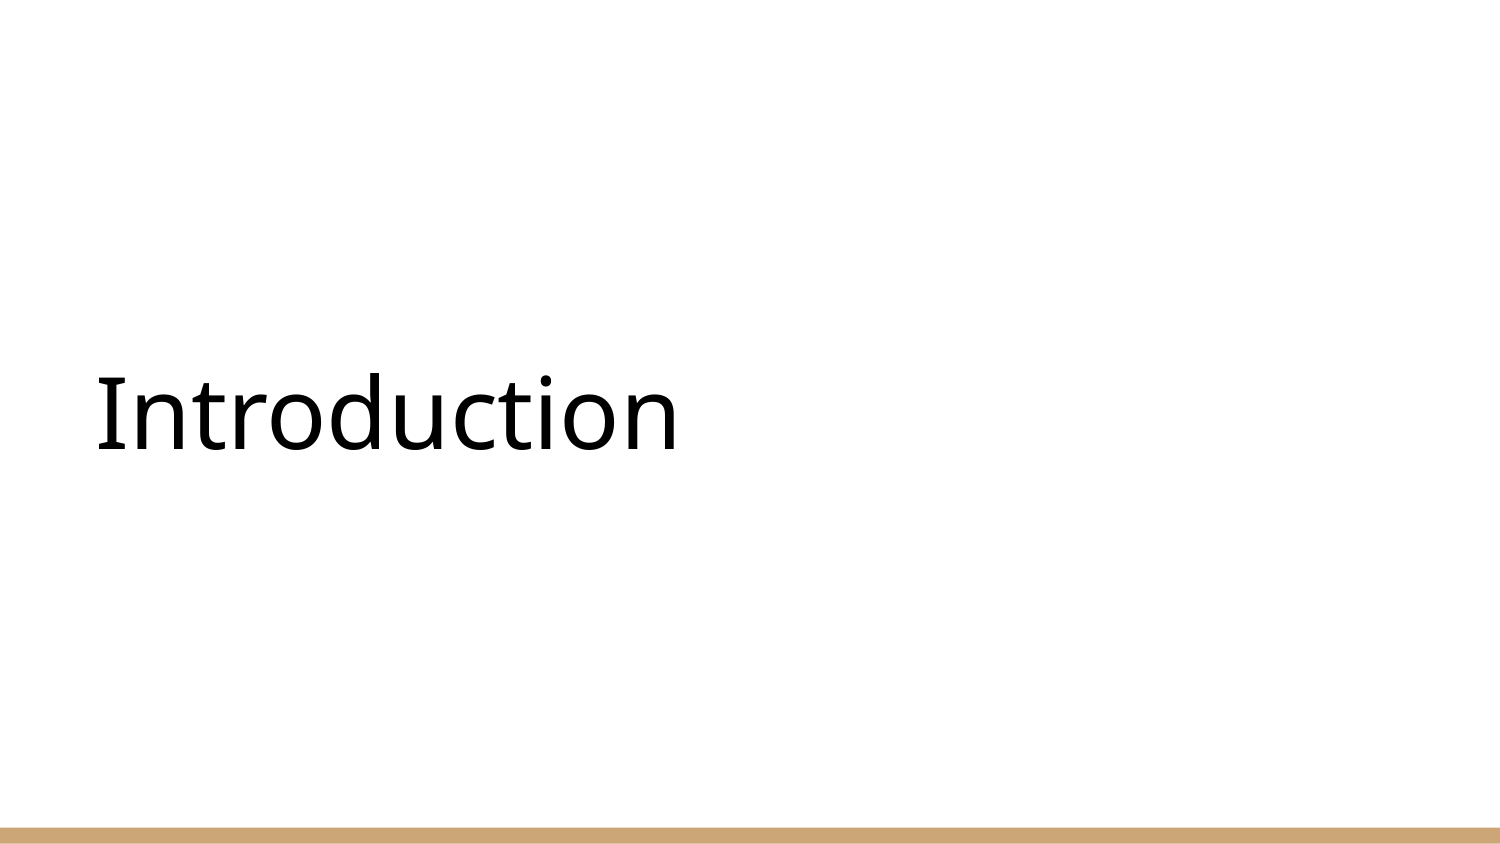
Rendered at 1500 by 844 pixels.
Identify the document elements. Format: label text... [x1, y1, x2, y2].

title Introduction [80, 73, 1045, 745]
